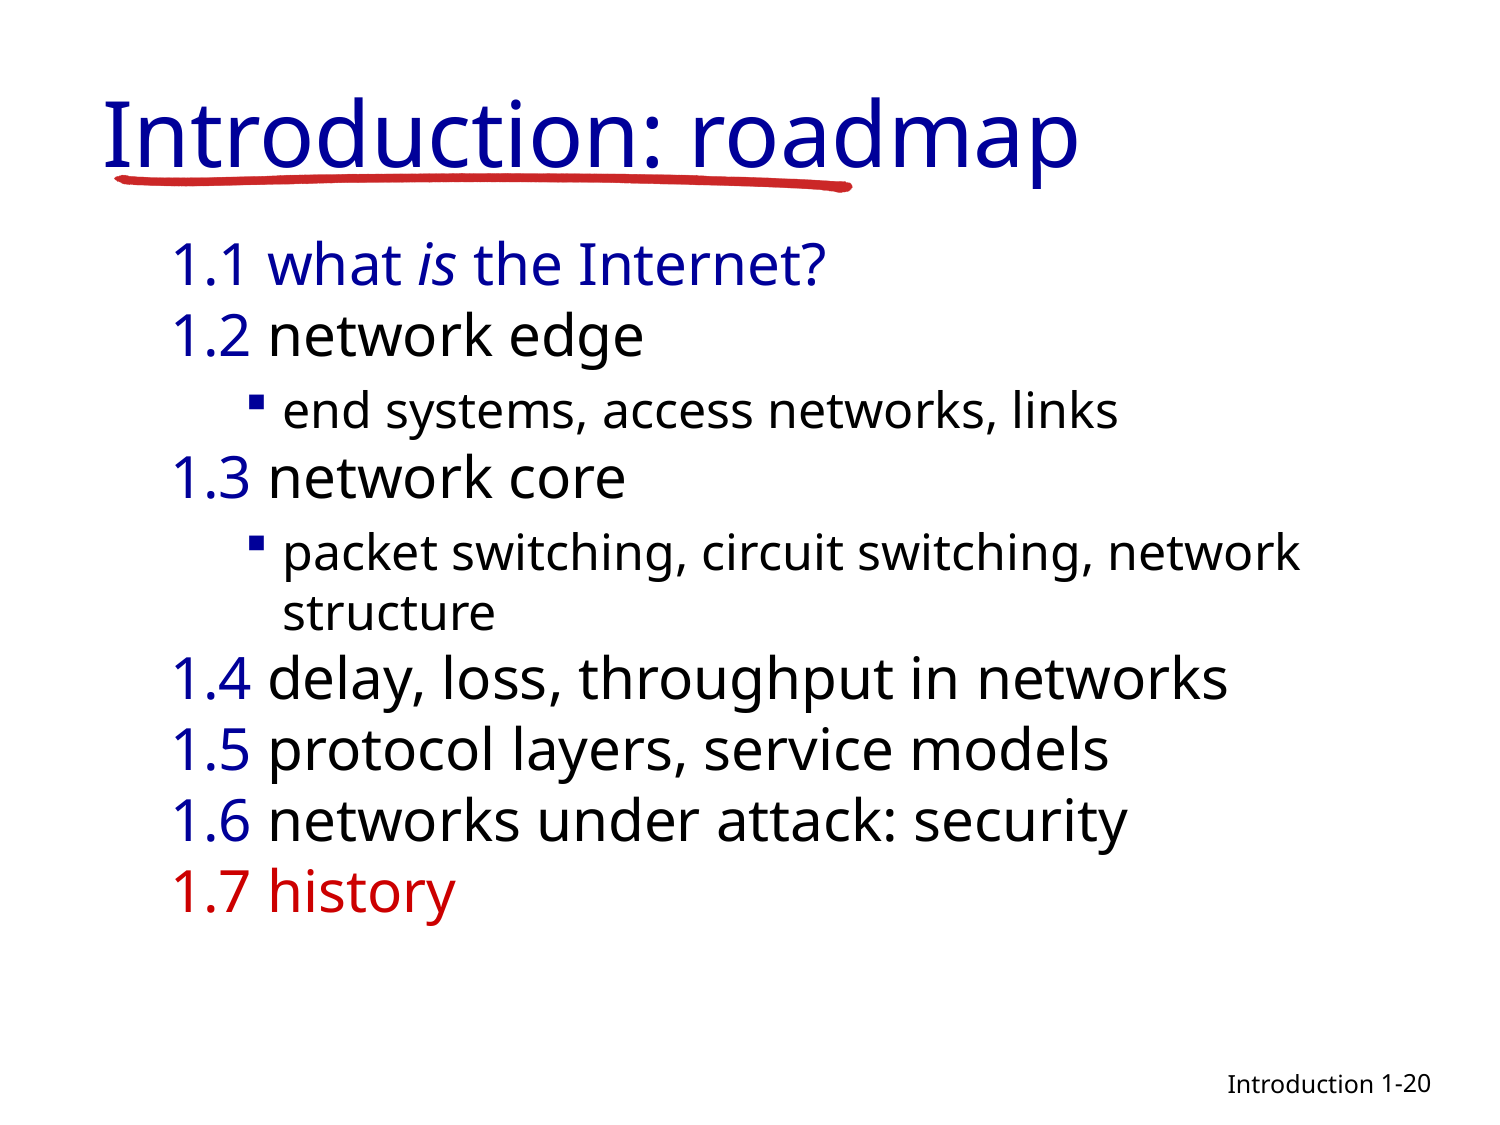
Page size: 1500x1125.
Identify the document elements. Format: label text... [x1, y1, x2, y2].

footer Introduction [914, 1060, 1391, 1109]
title Introduction: roadmap [87, 37, 1363, 226]
picture [111, 168, 862, 198]
list 1.1 what is the Internet? 1.2 network edge end systems, access networks, links 1.3 network core packet switching, circuit switching, network structure 1.4 delay, loss, throughput in networks 1.5 protocol layers, service models 1.6 networks under attack: security 1.7 history [79, 230, 1427, 994]
slide_number 1-20 [1365, 1059, 1477, 1106]
